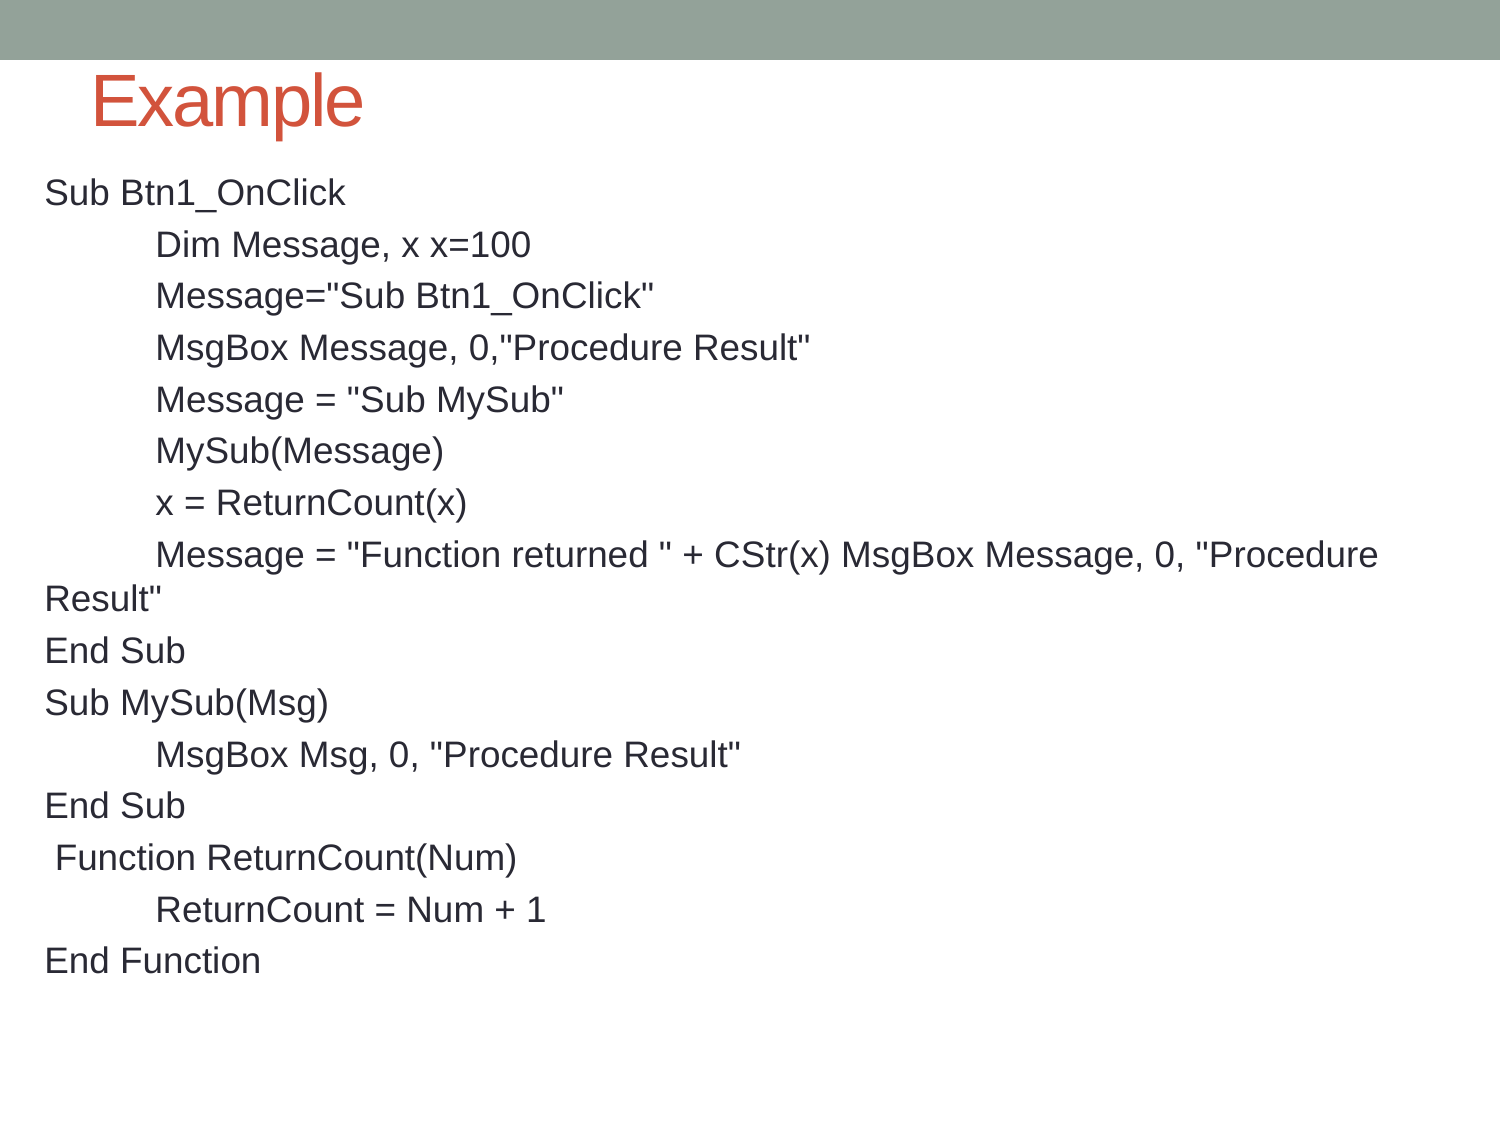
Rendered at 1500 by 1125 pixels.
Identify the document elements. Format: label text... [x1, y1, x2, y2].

title Example [75, 45, 1425, 149]
list Sub Btn1_OnClick Dim Message, x x=100 Message="Sub Btn1_OnClick" MsgBox Message, 0,"Procedure Result" Message = "Sub MySub" MySub(Message) x = ReturnCount(x) Message = "Function returned " + CStr(x) MsgBox Message, 0, "Procedure Result" End Sub Sub MySub(Msg) MsgBox Msg, 0, "Procedure Result" End Sub Function ReturnCount(Num) ReturnCount = Num + 1 End Function [29, 160, 1483, 1000]
